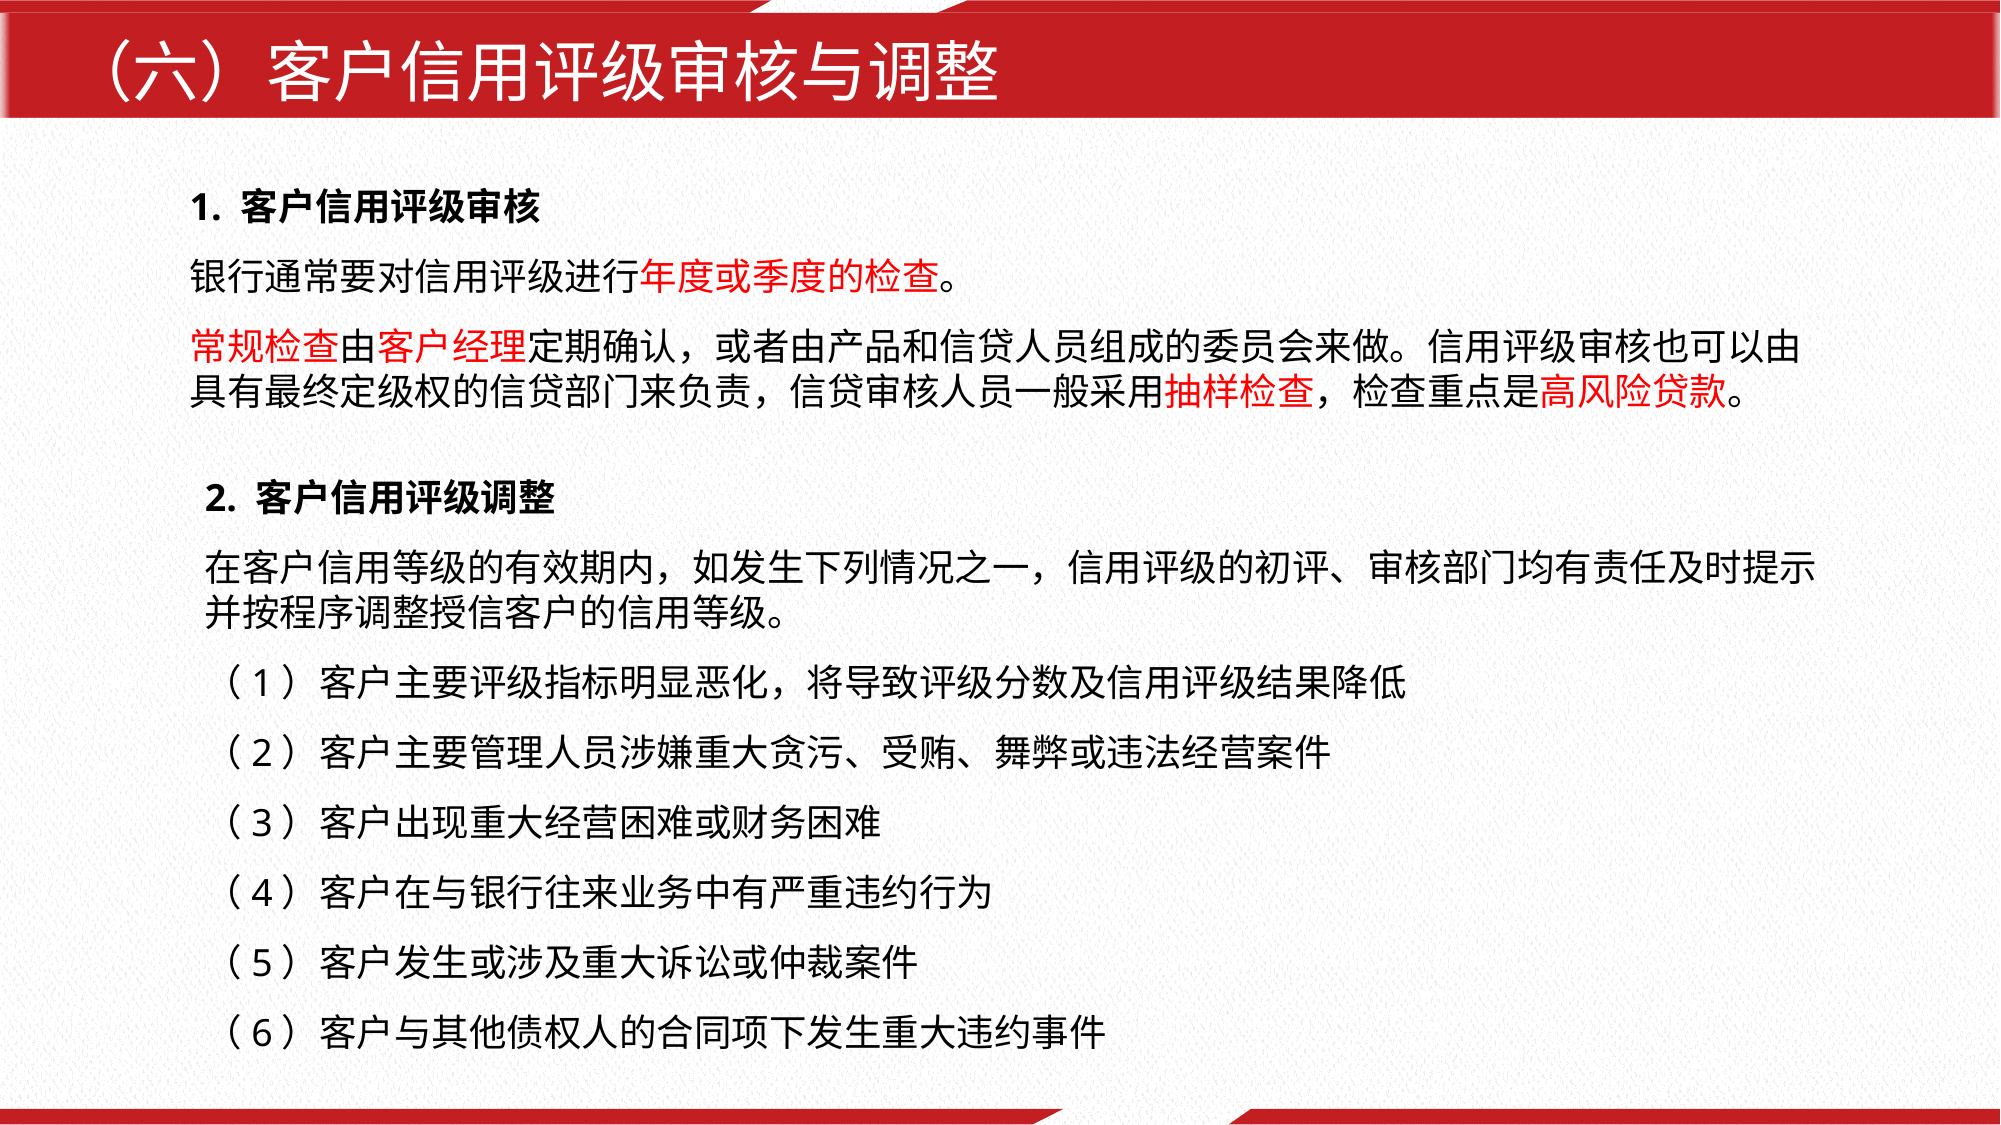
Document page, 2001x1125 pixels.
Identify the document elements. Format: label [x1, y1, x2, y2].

text_box [0, 118, 2000, 1125]
text_box [0, 0, 2000, 12]
picture [0, 12, 2000, 118]
